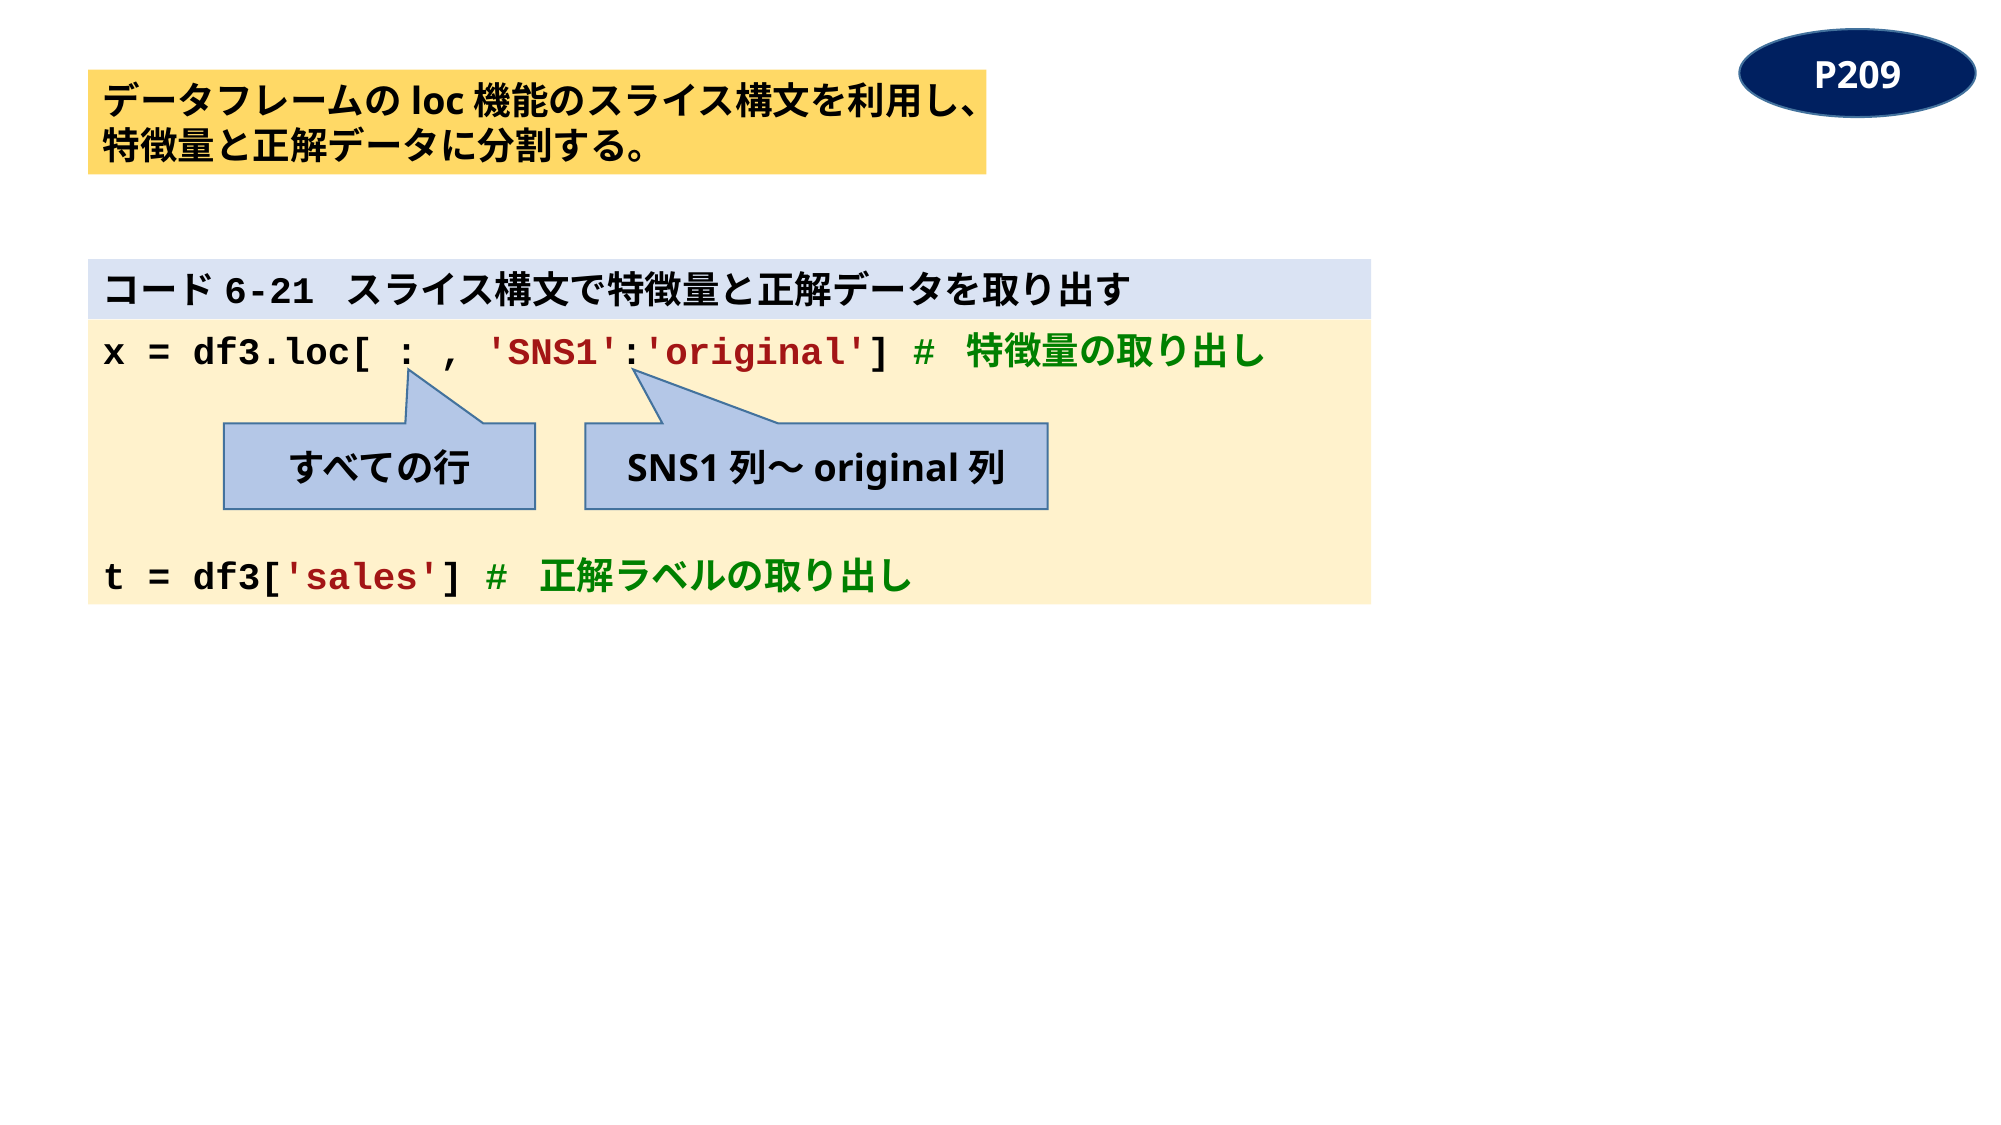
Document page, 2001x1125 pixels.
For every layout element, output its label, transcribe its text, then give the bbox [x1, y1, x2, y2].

text_box コード6-21 スライス構文で特徴量と正解データを取り出す [88, 259, 1372, 319]
text_box SNS1列～original列 [584, 367, 1049, 511]
text_box データフレームのloc機能のスライス構文を利用し、 特徴量と正解データに分割する。 [88, 69, 987, 175]
text_box P209 [1738, 28, 1977, 119]
text_box すべての行 [222, 367, 537, 511]
text_box x = df3.loc[ : , 'SNS1':'original'] # 特徴量の取り出し t = df3['sales'] # 正解ラベルの取り出し [88, 319, 1372, 605]
